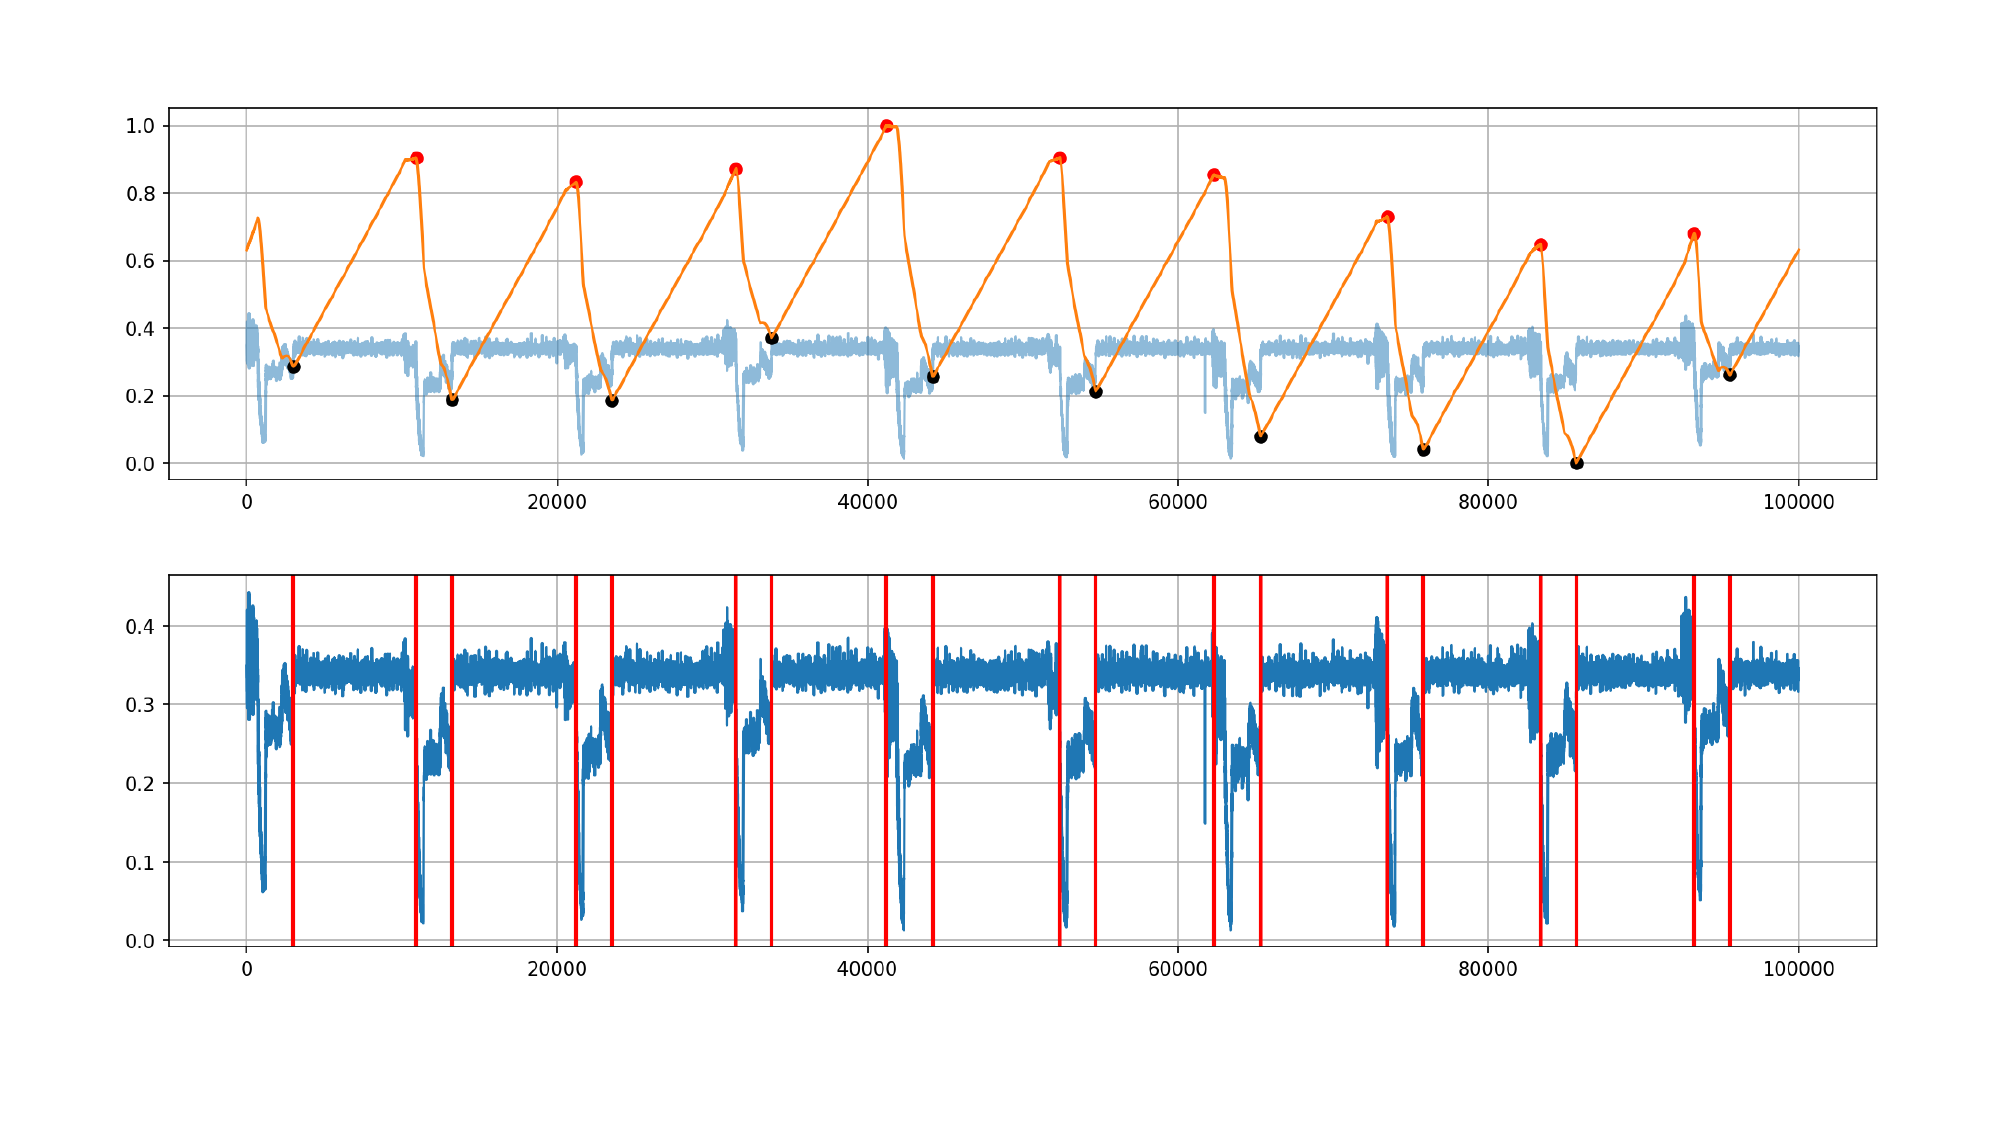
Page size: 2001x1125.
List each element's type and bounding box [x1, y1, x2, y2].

picture [111, 95, 1889, 525]
picture [111, 562, 1889, 992]
